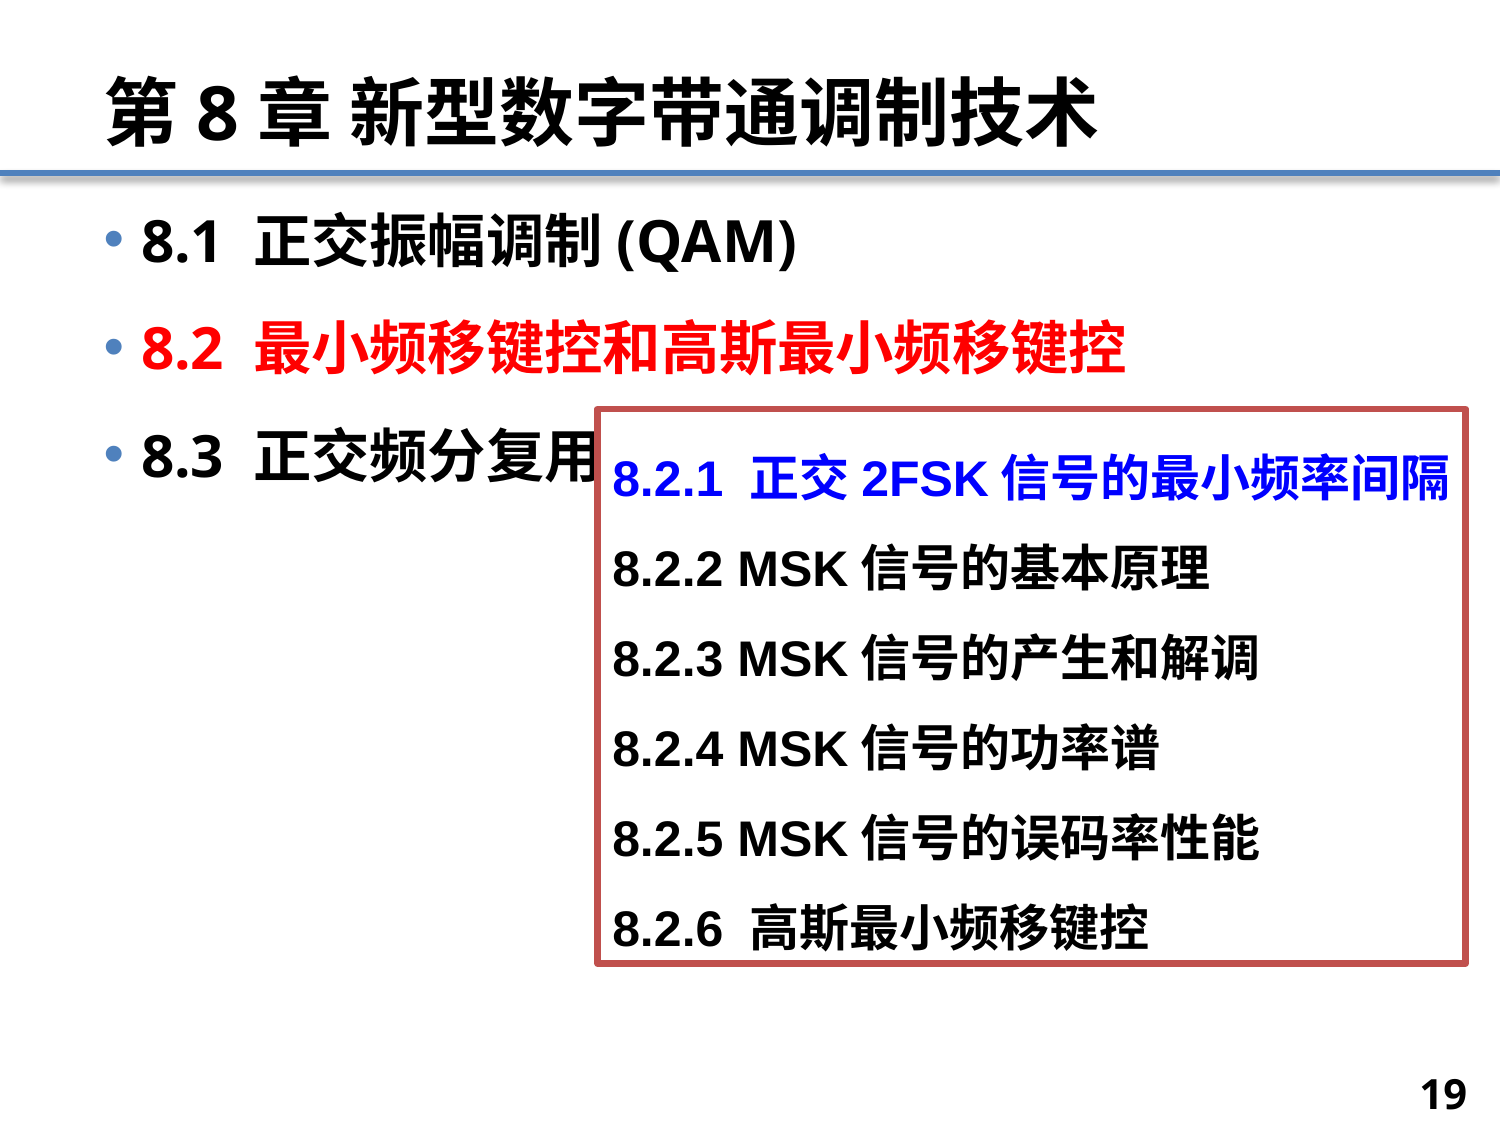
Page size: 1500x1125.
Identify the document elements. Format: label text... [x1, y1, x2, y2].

list 8.1 正交振幅调制(QAM) 8.2 最小频移键控和高斯最小频移键控 8.3 正交频分复用 [88, 196, 1412, 1024]
title 第8章 新型数字带通调制技术 [88, 30, 1412, 164]
slide_number 19 [1379, 1075, 1483, 1118]
text_box 8.2.1 正交2FSK信号的最小频率间隔 8.2.2 MSK信号的基本原理 8.2.3 MSK信号的产生和解调 8.2.4 MSK信号的功率谱 8.2.5 MSK信号的误码率性能 8.2.6 高斯最小频移键控 [594, 406, 1469, 967]
